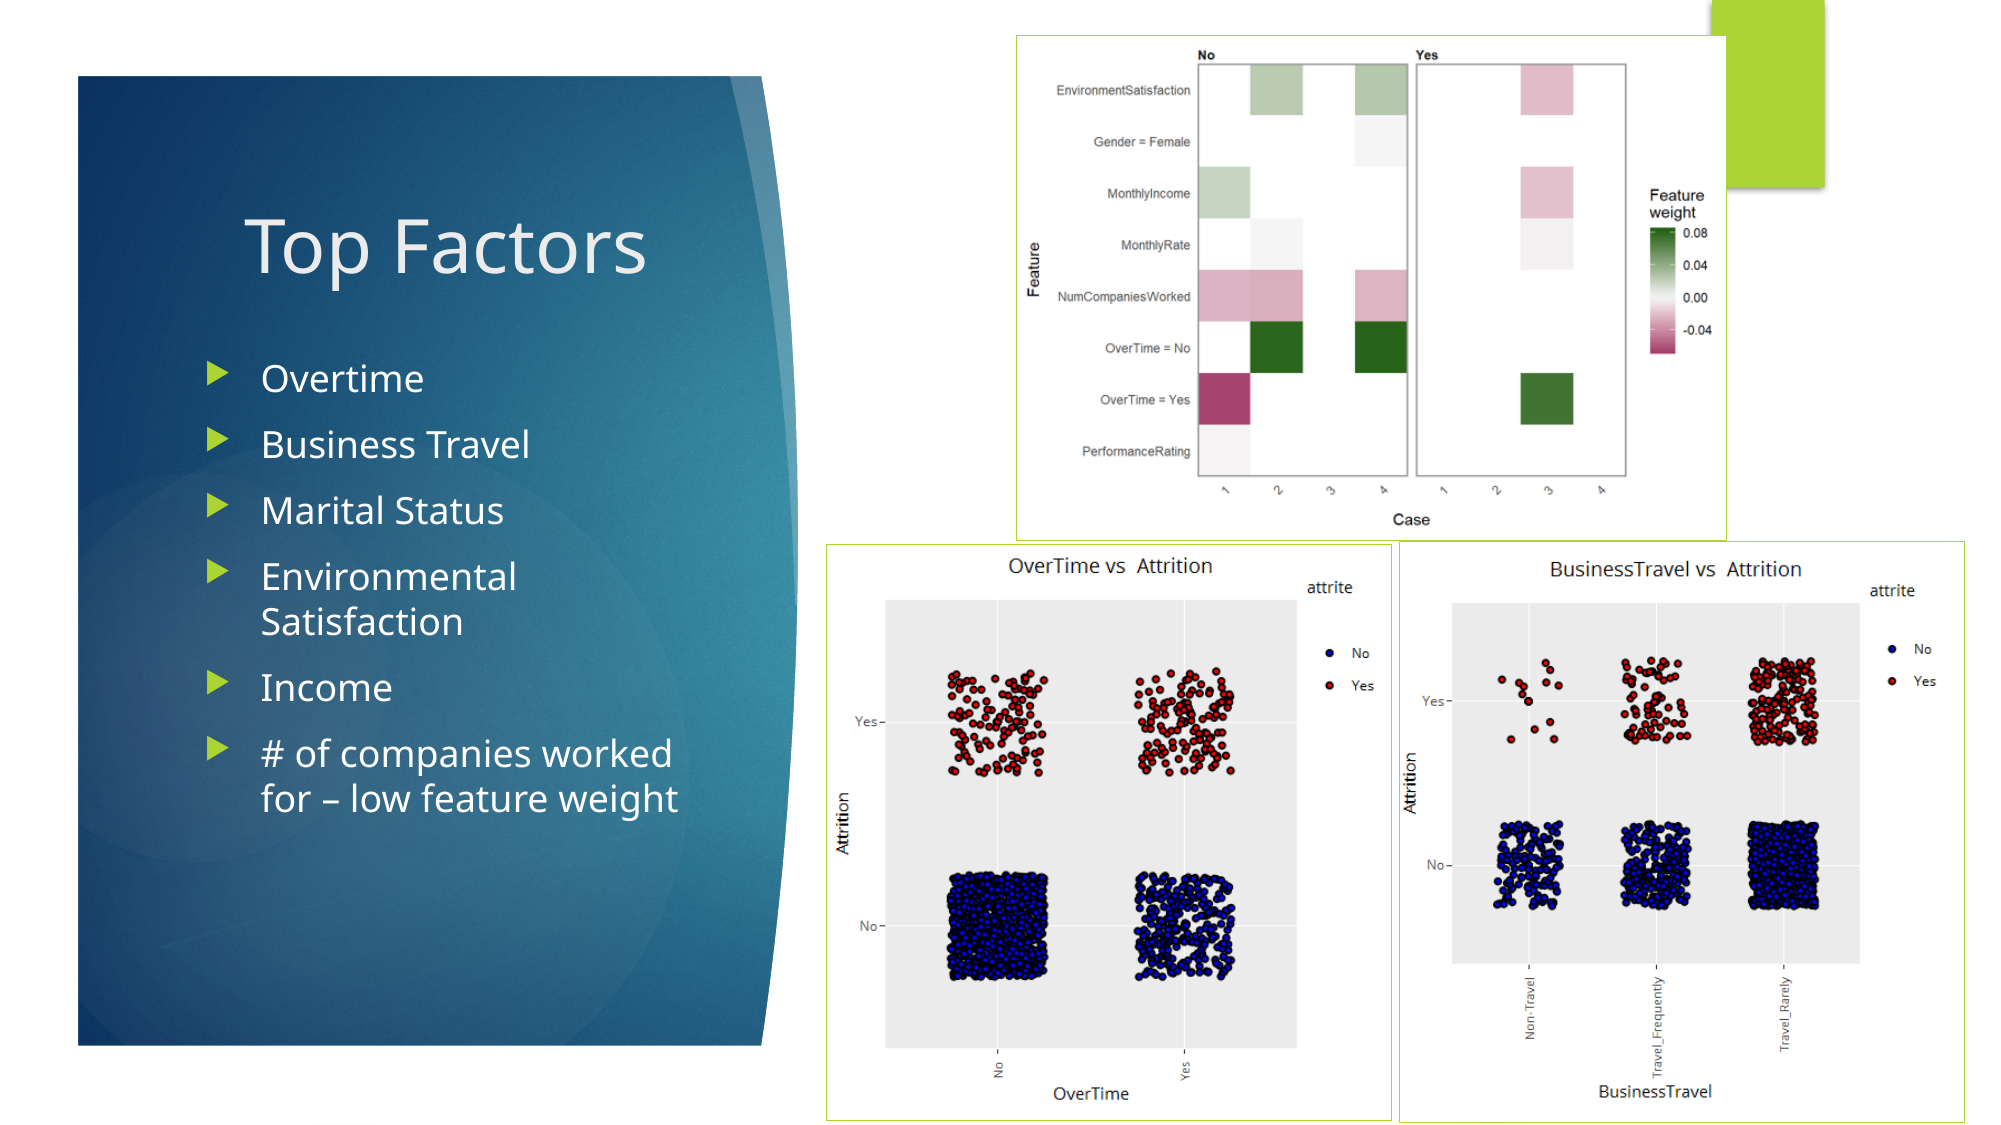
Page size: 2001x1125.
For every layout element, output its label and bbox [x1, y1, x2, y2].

picture [1016, 34, 1965, 1123]
text_box [0, 0, 2000, 1125]
picture [826, 544, 1392, 1121]
